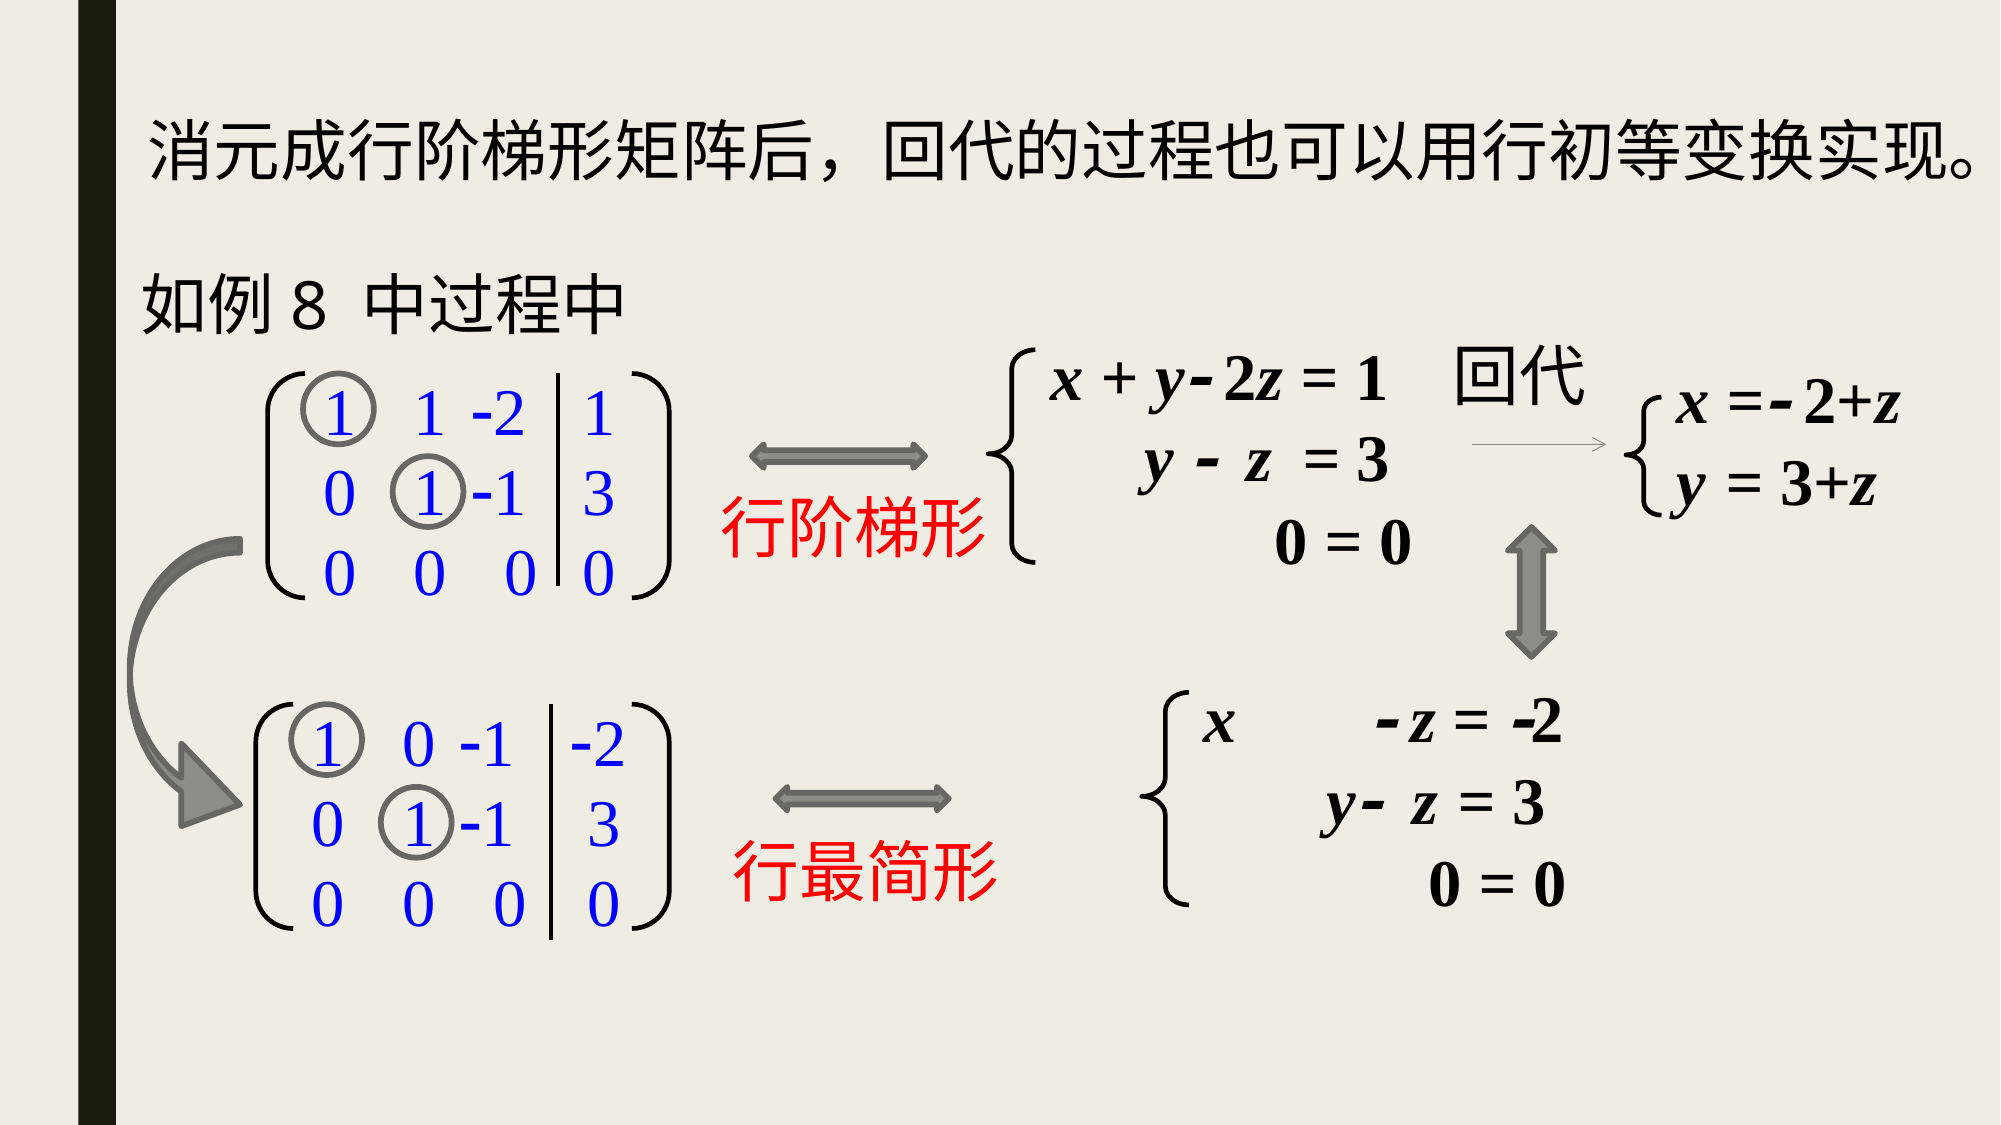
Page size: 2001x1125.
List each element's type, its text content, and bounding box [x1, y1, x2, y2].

text_box [632, 372, 670, 599]
text_box 消元成行阶梯形矩阵后，回代的过程也可以用行初等变换实现。 [132, 101, 2000, 197]
text_box [1625, 396, 1661, 516]
text_box 1 0 0 [291, 361, 372, 617]
text_box [749, 441, 929, 471]
text_box [360, 704, 370, 929]
text_box [372, 373, 382, 598]
text_box x = 2+z [1661, 349, 1945, 445]
text_box 2 3 0 [539, 692, 658, 947]
text_box [658, 714, 670, 919]
text_box 0 = 0 [1259, 490, 1449, 585]
text_box [255, 706, 279, 927]
text_box [300, 370, 377, 448]
text_box y  z = 3 [1129, 407, 1426, 514]
text_box 1 0 0 [279, 692, 360, 947]
text_box 0 1 0 [370, 692, 444, 947]
text_box 1 3 0 [551, 361, 632, 617]
text_box [126, 536, 243, 829]
text_box [377, 783, 455, 861]
text_box 2 1 0 [456, 361, 551, 617]
text_box [987, 349, 1036, 563]
text_box x + y 2z = 1 [1035, 326, 1437, 421]
text_box y = 3+z [1661, 431, 1934, 537]
text_box [389, 453, 467, 530]
text_box [772, 784, 952, 814]
text_box [267, 375, 291, 596]
text_box [1505, 524, 1558, 660]
text_box 1 1 0 [444, 692, 539, 947]
text_box y z = 3 [1295, 750, 1662, 856]
text_box x  z = 2 [1189, 668, 1662, 764]
text_box [288, 701, 365, 778]
text_box 行最简形 [717, 822, 1015, 917]
text_box [1141, 691, 1189, 906]
text_box 行阶梯形 [706, 478, 1003, 574]
text_box 回代 [1437, 326, 1602, 421]
text_box 0 = 0 [1413, 832, 1603, 928]
text_box 如例8 中过程中 [126, 255, 819, 350]
text_box 1 1 0 [382, 361, 456, 617]
